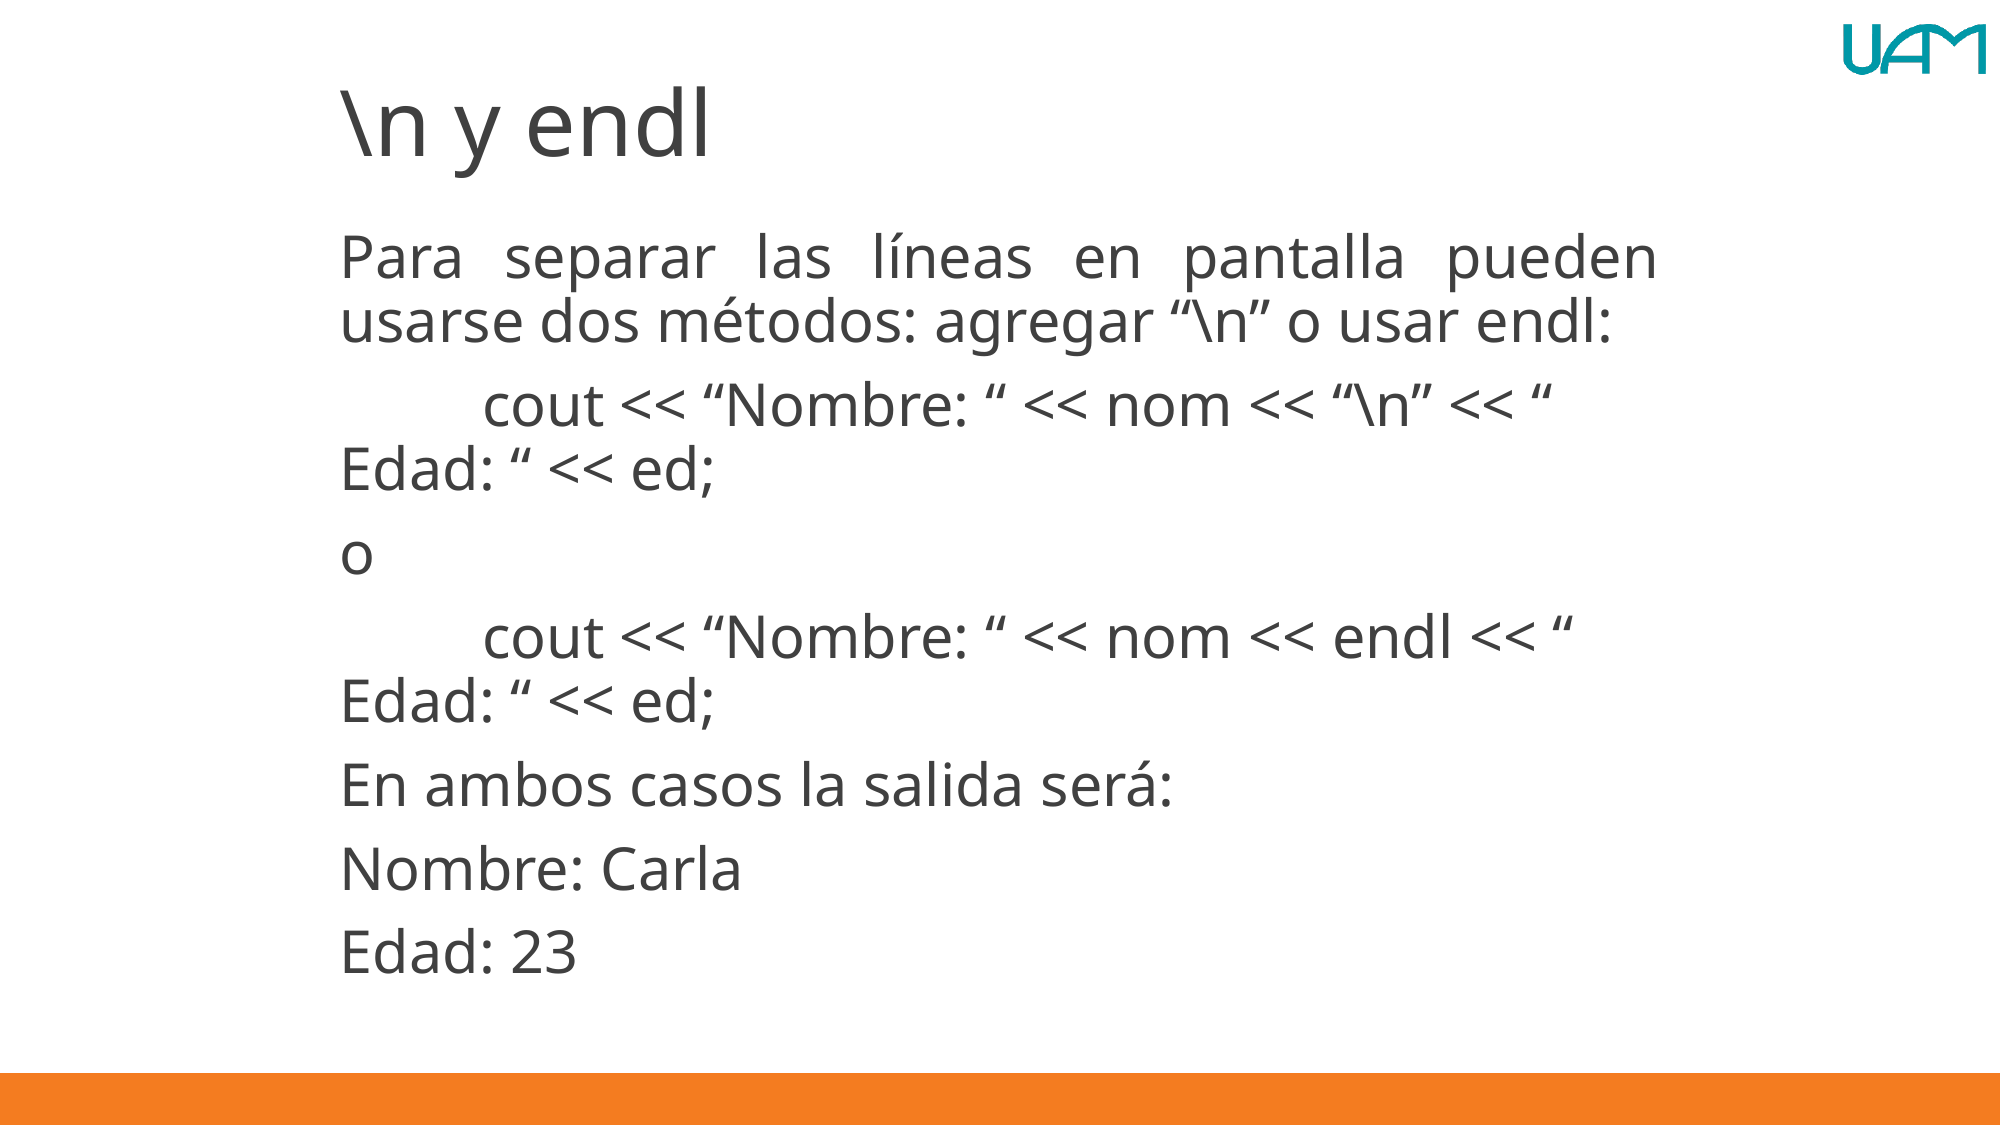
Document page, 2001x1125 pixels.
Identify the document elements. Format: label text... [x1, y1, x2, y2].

picture [1829, 1, 2000, 97]
title \n y endl [324, 45, 788, 209]
list Para separar las líneas en pantalla pueden usarse dos métodos: agregar “\n” o usar endl: cout << “Nombre: “ << nom << “\n” << “ Edad: “ << ed; o cout << “Nombre: “ << nom << endl << “ Edad: “ << ed; En ambos casos la salida será: Nombre: Carla Edad: 23 [324, 219, 1675, 1005]
